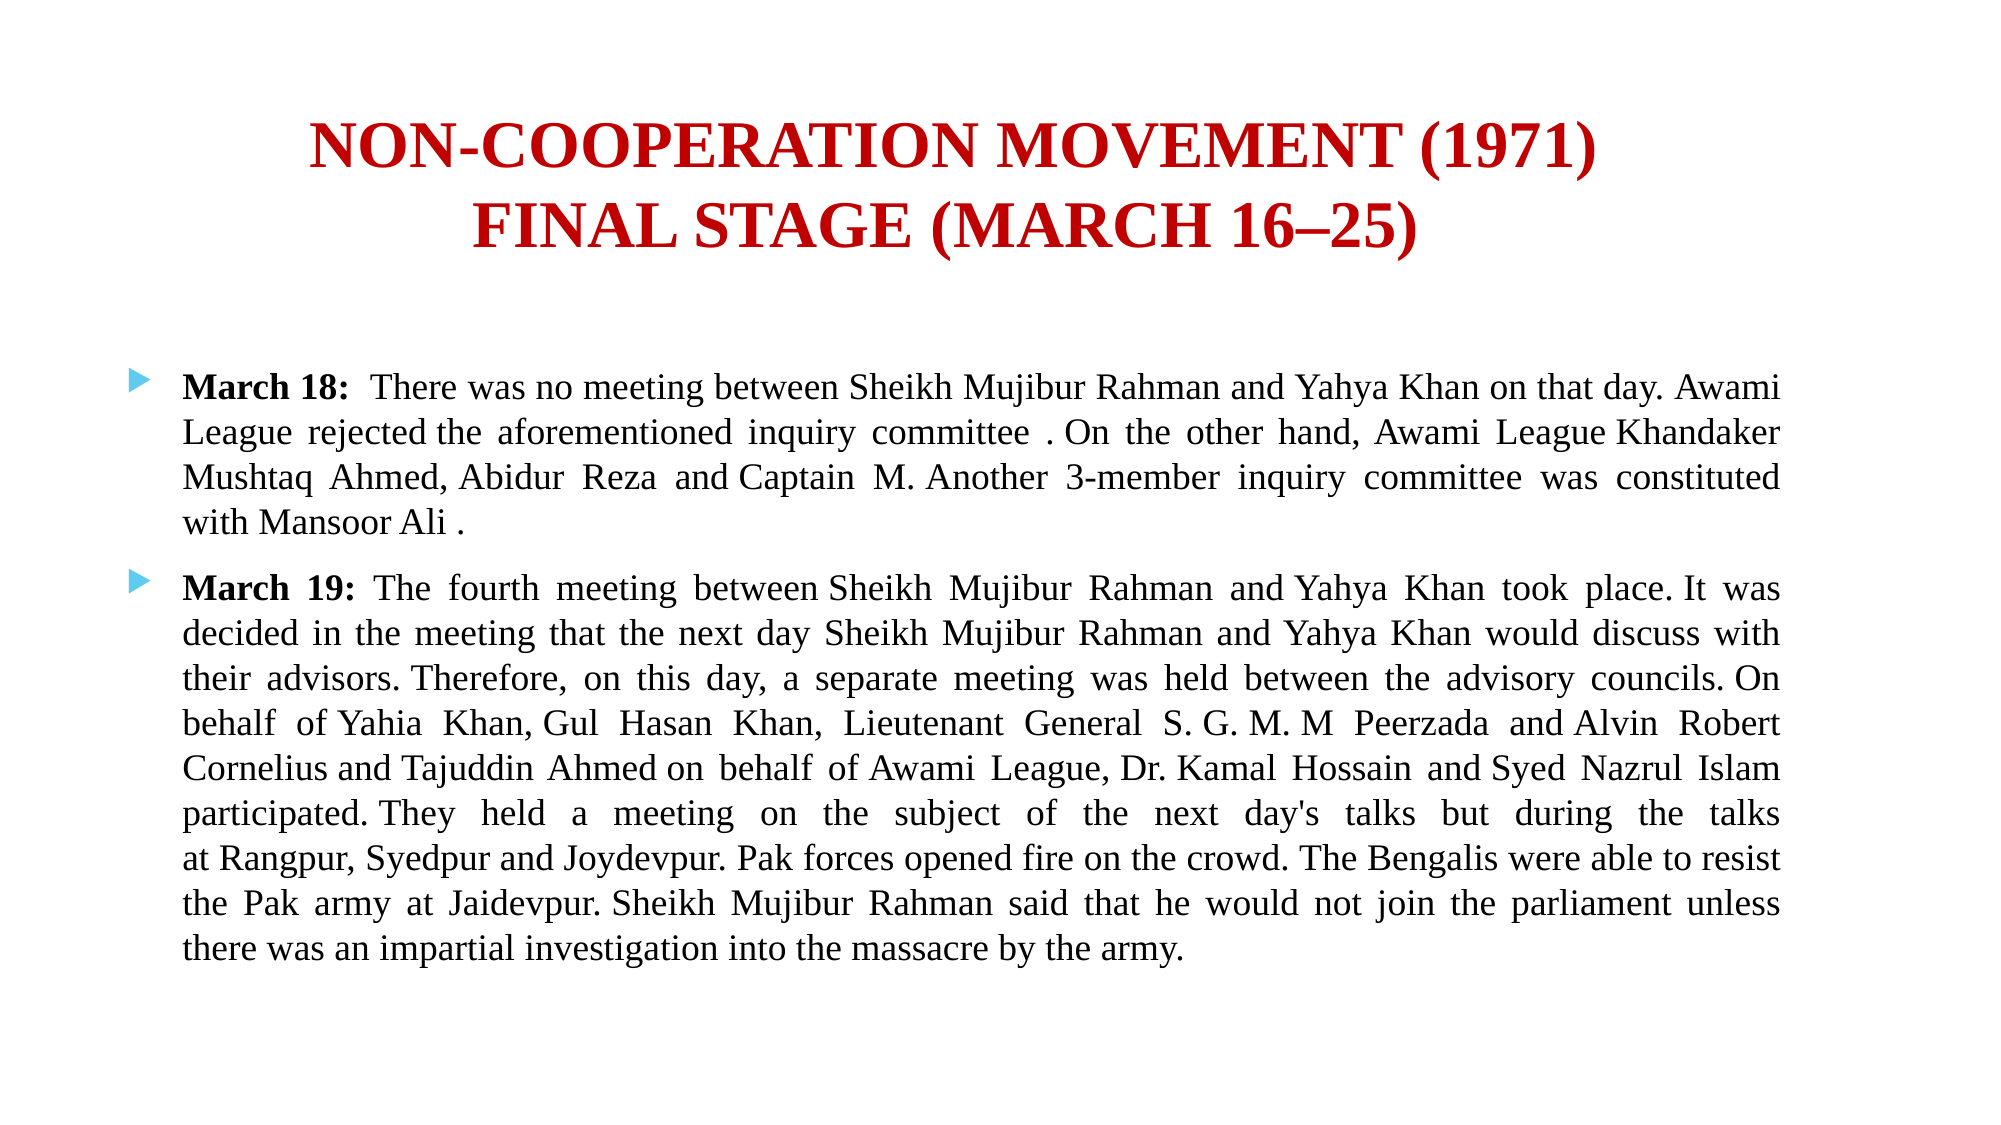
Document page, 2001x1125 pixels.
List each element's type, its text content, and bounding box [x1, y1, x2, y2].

list March 18: There was no meeting between Sheikh Mujibur Rahman and Yahya Khan on that day. Awami League rejected the aforementioned inquiry committee . On the other hand, Awami League Khandaker Mushtaq Ahmed, Abidur Reza and Captain M. Another 3-member inquiry committee was constituted with Mansoor Ali . March 19: The fourth meeting between Sheikh Mujibur Rahman and Yahya Khan took place. It was decided in the meeting that the next day Sheikh Mujibur Rahman and Yahya Khan would discuss with their advisors. Therefore, on this day, a separate meeting was held between the advisory councils. On behalf of Yahia Khan, Gul Hasan Khan, Lieutenant General S. G. M. M Peerzada and Alvin Robert Cornelius and Tajuddin Ahmed on behalf of Awami League, Dr. Kamal Hossain and Syed Nazrul Islam participated. They held a meeting on the subject of the next day's talks but during the talks at Rangpur, Syedpur and Joydevpur. Pak forces opened fire on the crowd. The Bengalis were able to resist the Pak army at Jaidevpur. Sheikh Mujibur Rahman said that he would not join the parliament unless there was an impartial investigation into the massacre by the army. [111, 354, 1798, 992]
title NON-COOPERATION MOVEMENT (1971) FINAL STAGE (MARCH 16–25) [111, 93, 1798, 311]
